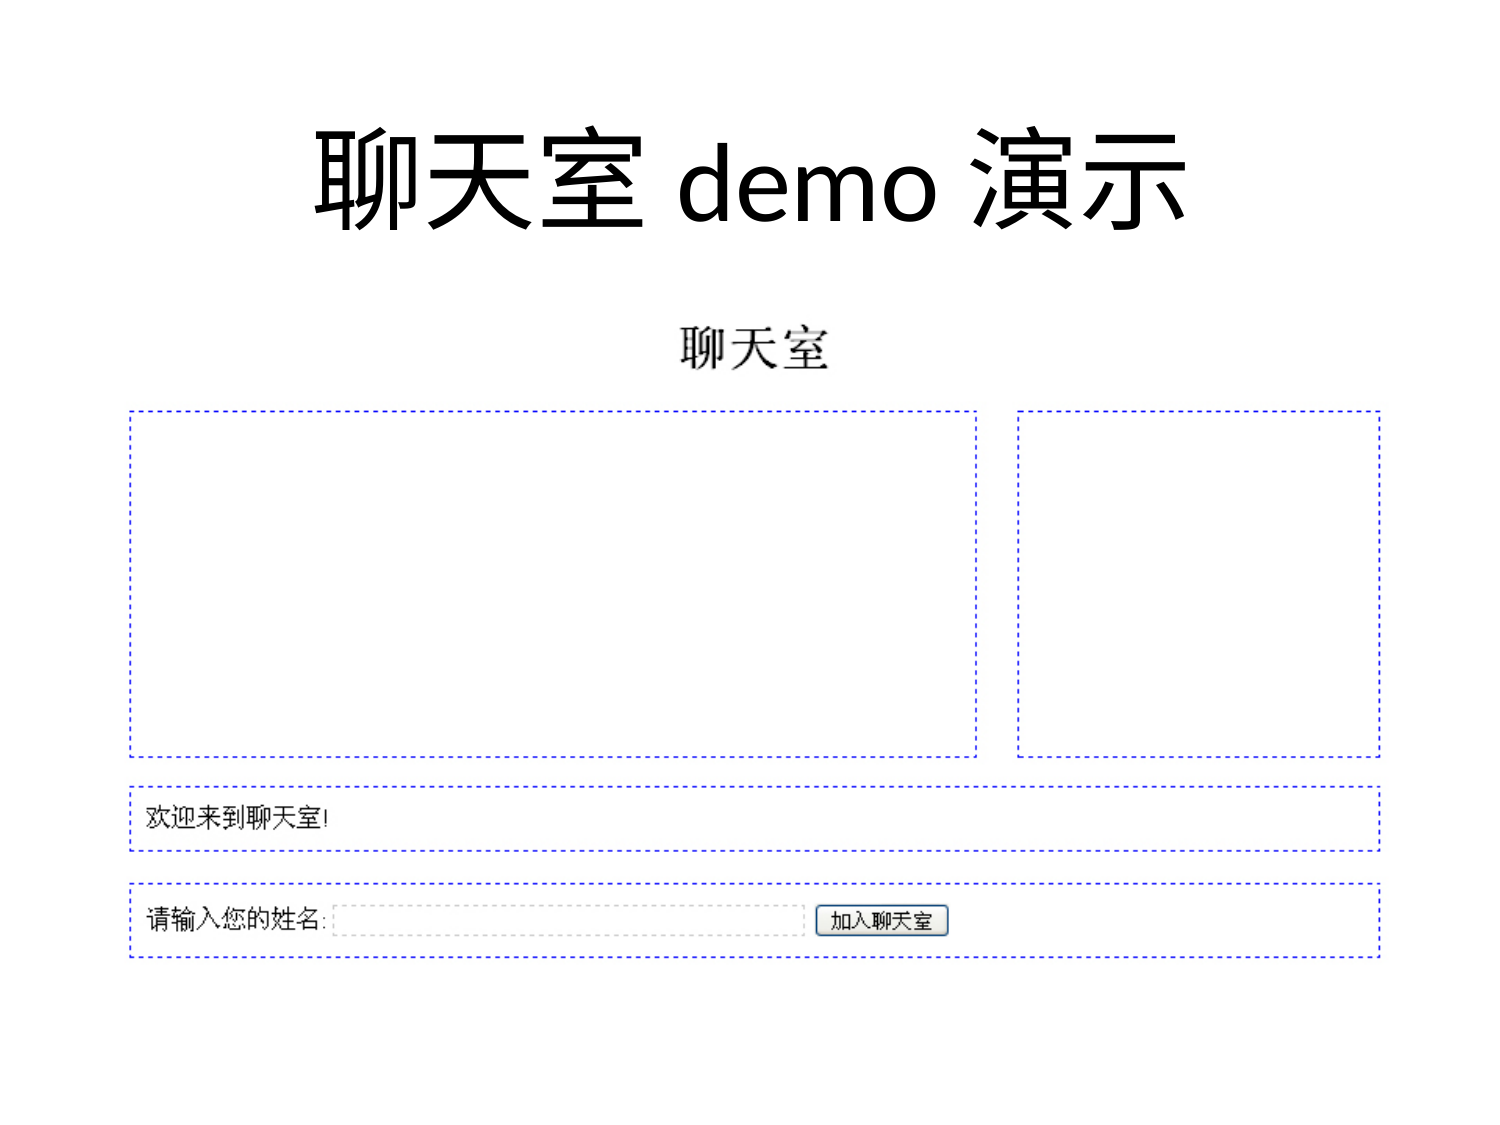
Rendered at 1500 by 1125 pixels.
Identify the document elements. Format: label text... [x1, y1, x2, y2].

list 聊天室demo演示 [76, 101, 1427, 291]
picture [100, 314, 1407, 989]
